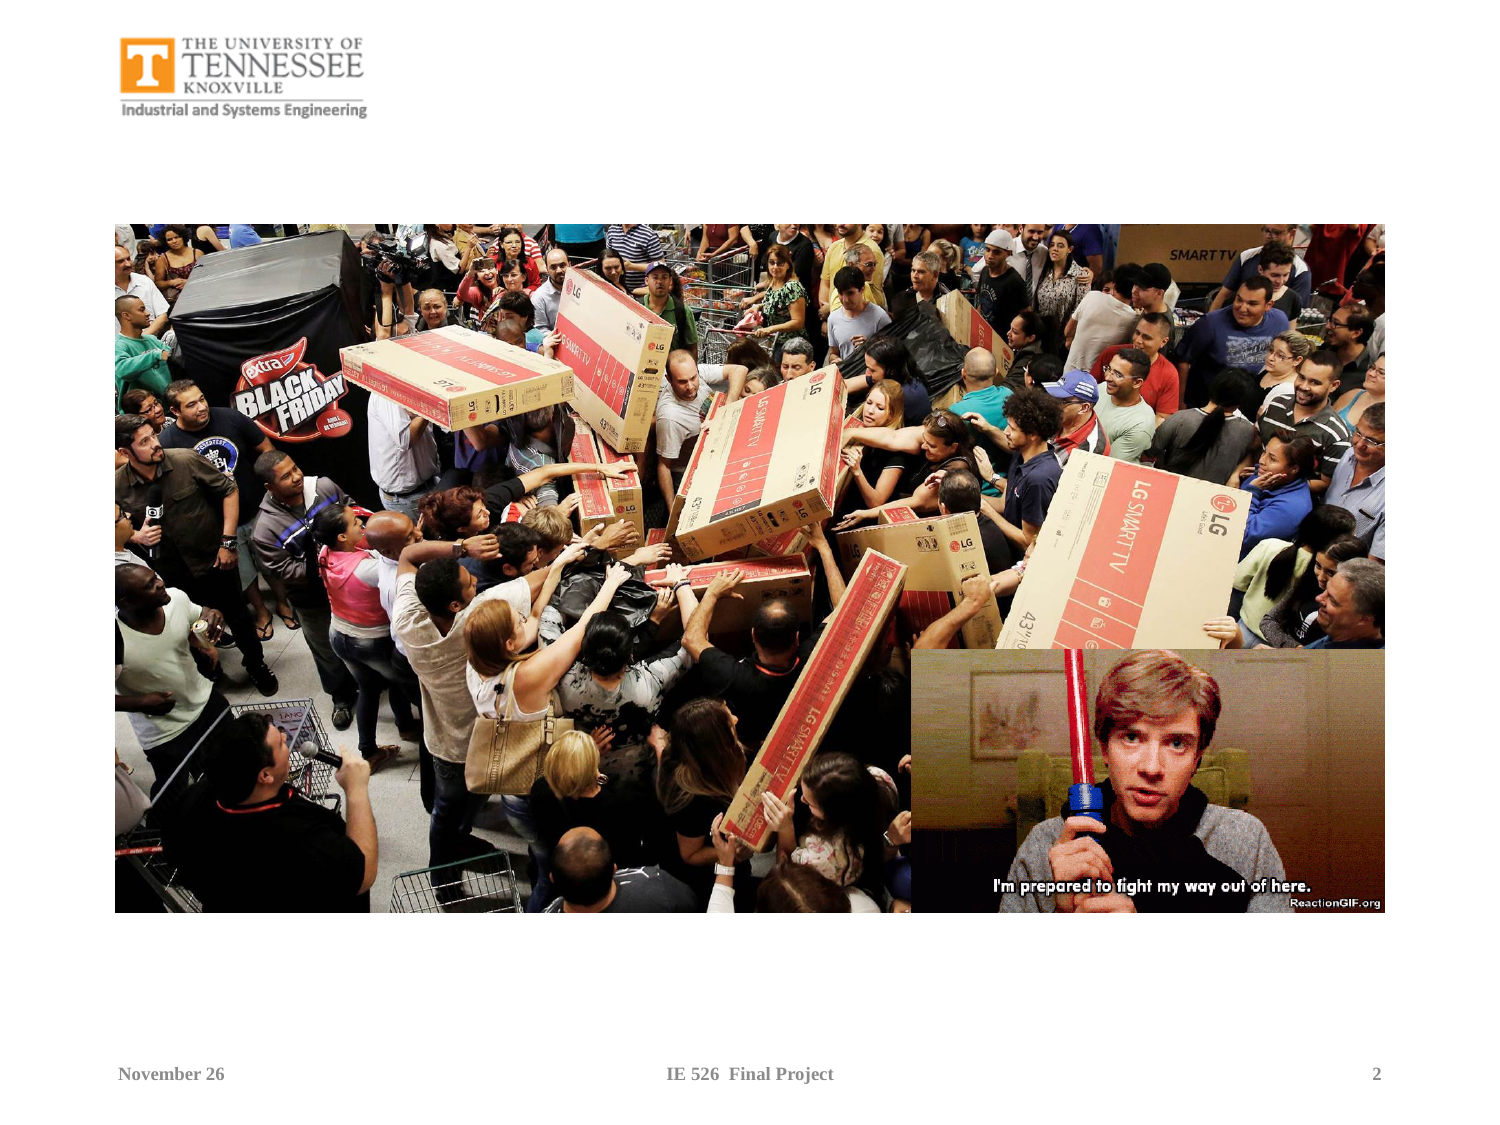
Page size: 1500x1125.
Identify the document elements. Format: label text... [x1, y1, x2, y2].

footer IE 526 Final Project [496, 1042, 1004, 1103]
slide_number 2 [1059, 1042, 1397, 1103]
picture [112, 32, 375, 123]
picture [911, 649, 1385, 913]
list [115, 224, 1385, 913]
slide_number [103, 1042, 441, 1103]
